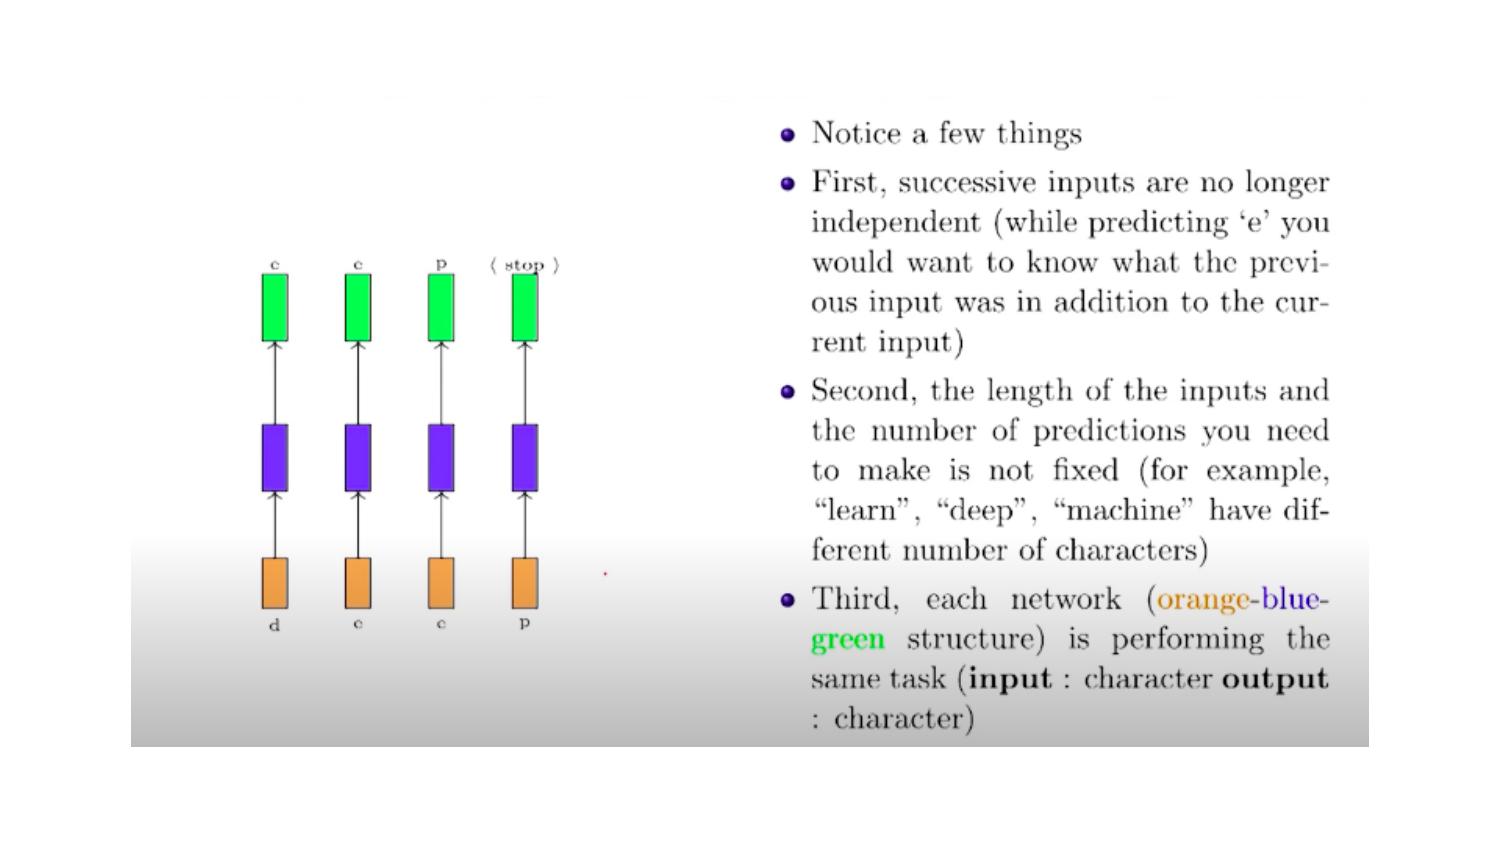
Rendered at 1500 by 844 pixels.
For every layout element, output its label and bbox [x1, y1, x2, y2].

picture [131, 96, 1369, 748]
